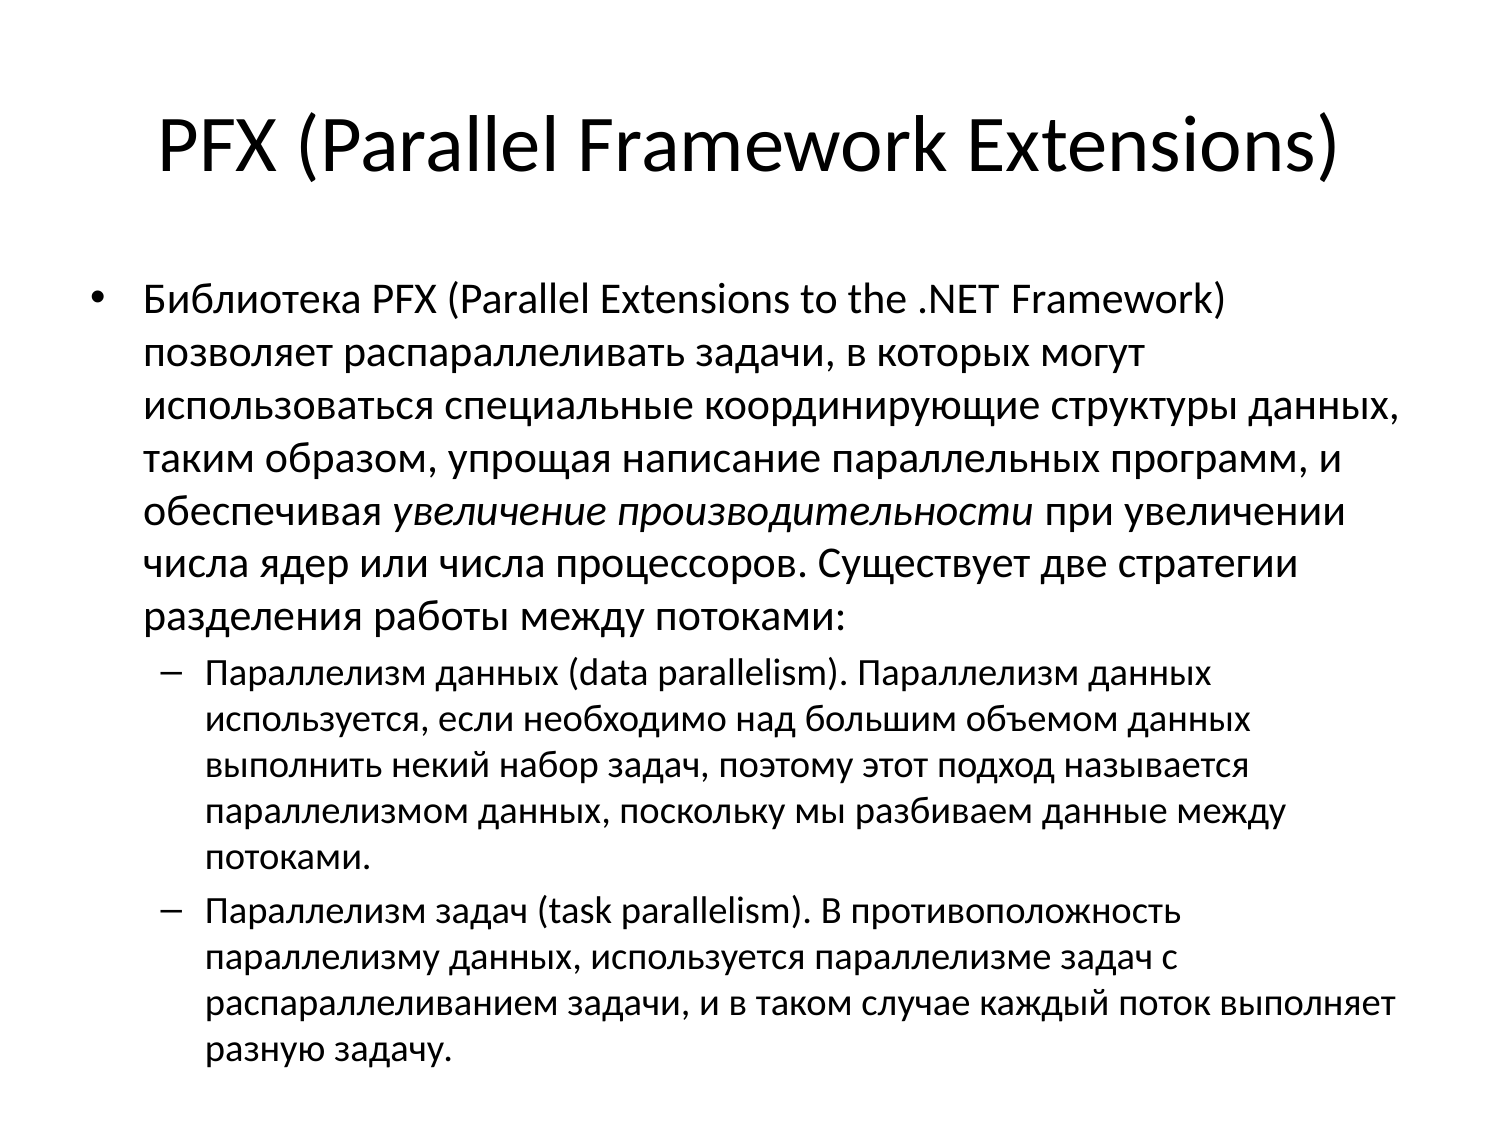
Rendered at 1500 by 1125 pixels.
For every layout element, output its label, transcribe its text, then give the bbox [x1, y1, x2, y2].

title PFX (Parallel Framework Extensions) [75, 45, 1425, 233]
list Библиотека PFX (Parallel Extensions to the .NET Framework) позволяет распараллеливать задачи, в которых могут использоваться специальные координирующие структуры данных, таким образом, упрощая написание параллельных программ, и обеспечивая увеличение производительности при увеличении числа ядер или числа процессоров. Существует две стратегии разделения работы между потоками: Параллелизм данных (data parallelism). Параллелизм данных используется, если необходимо над большим объемом данных выполнить некий набор задач, поэтому этот подход называется параллелизмом данных, поскольку мы разбиваем данные между потоками. Параллелизм задач (task parallelism). В противоположность параллелизму данных, используется параллелизме задач с распараллеливанием задачи, и в таком случае каждый поток выполняет разную задачу. [75, 262, 1425, 1083]
